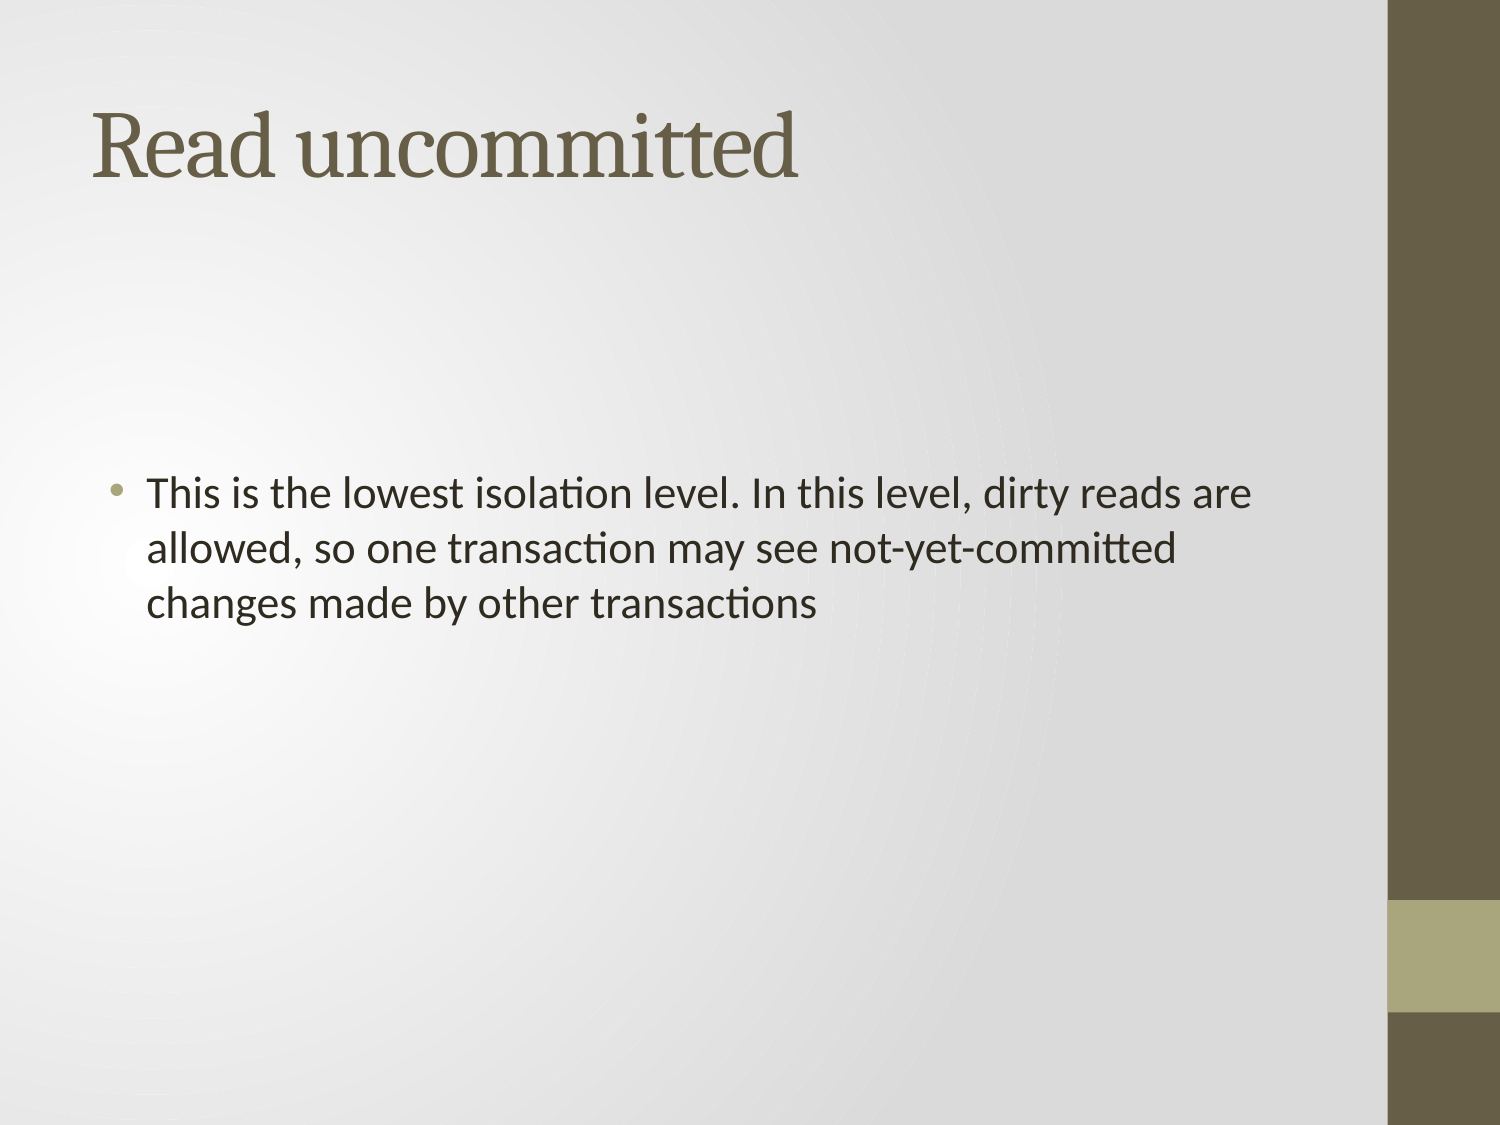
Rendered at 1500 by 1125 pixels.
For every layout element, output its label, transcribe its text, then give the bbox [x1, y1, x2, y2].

title Read uncommitted [75, 45, 1325, 233]
list This is the lowest isolation level. In this level, dirty reads are allowed, so one transaction may see not-yet-committed changes made by other transactions [75, 262, 1325, 1050]
